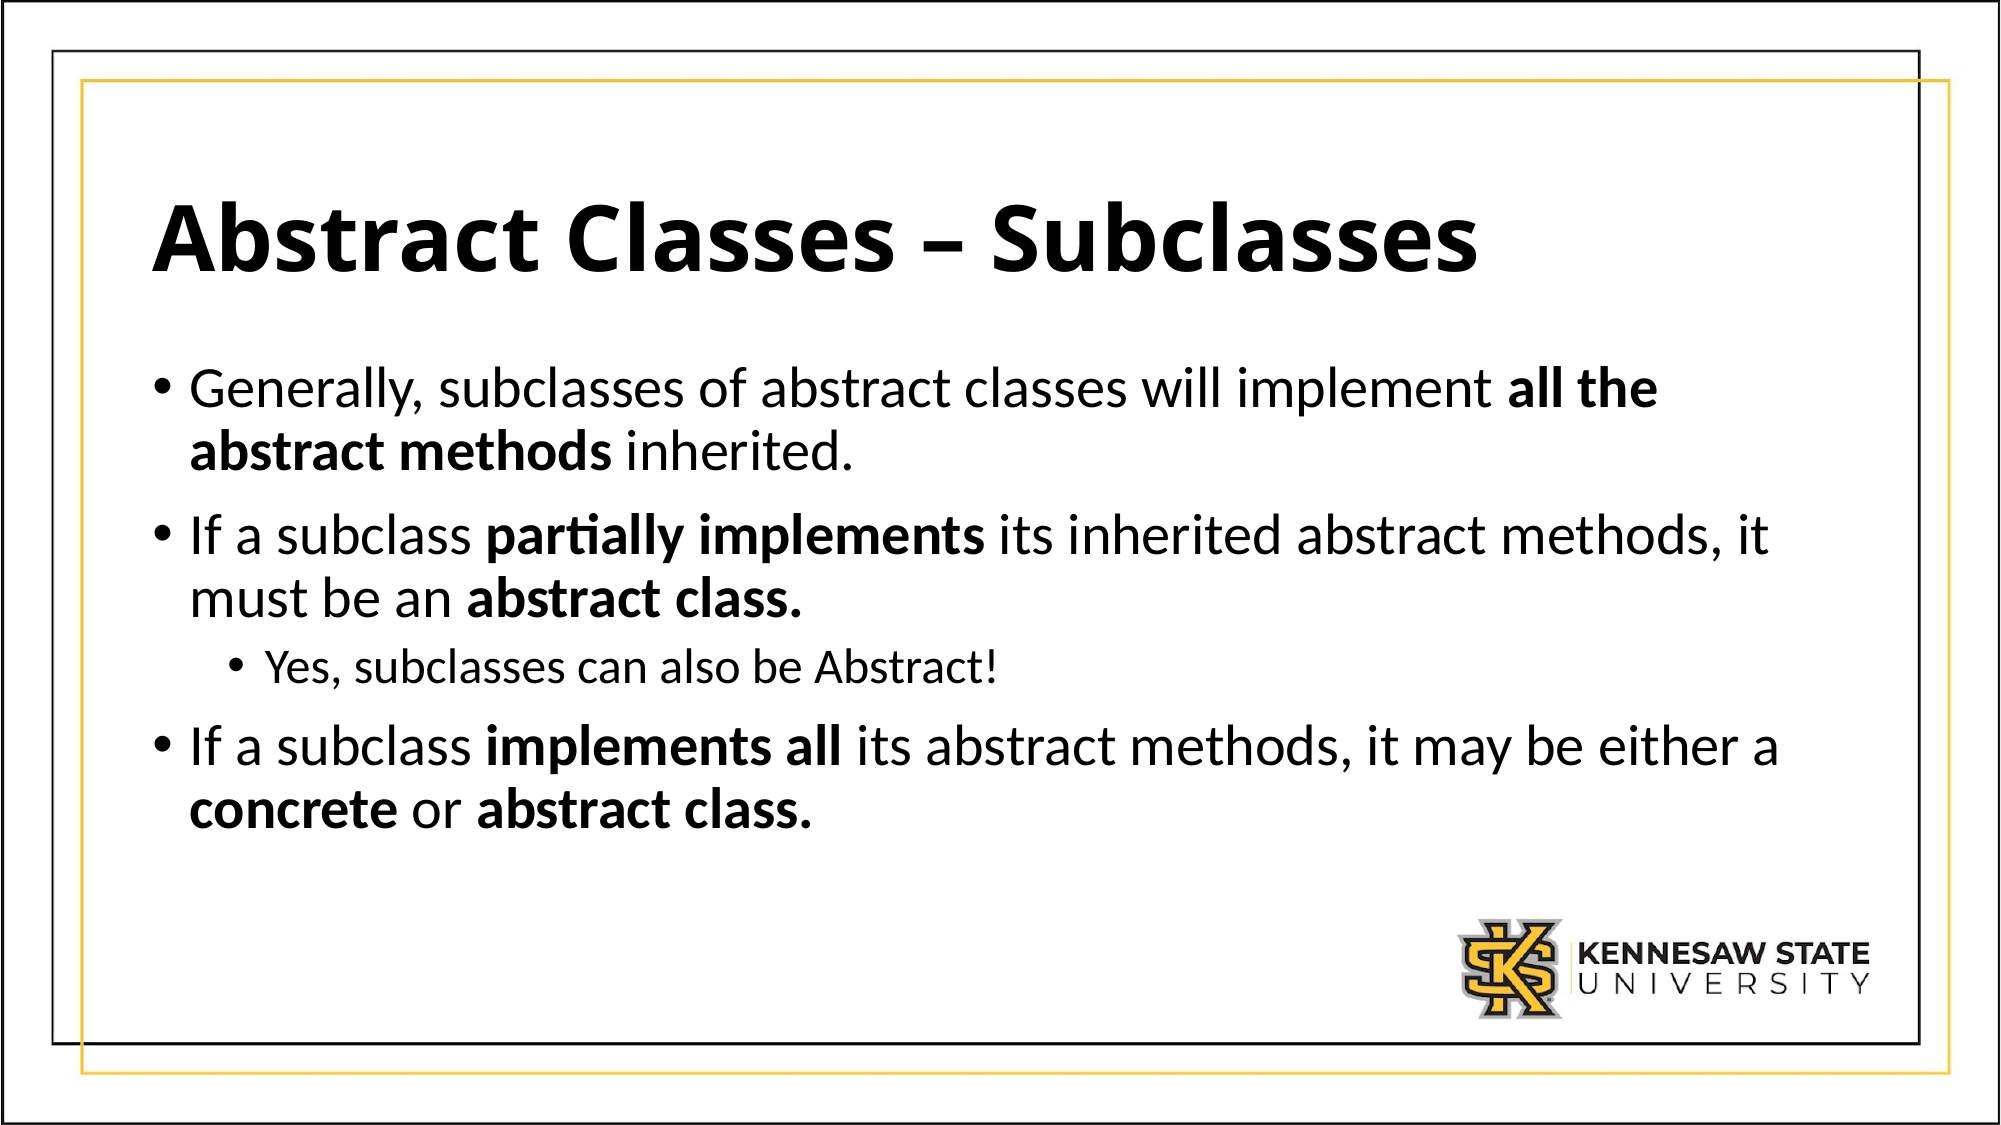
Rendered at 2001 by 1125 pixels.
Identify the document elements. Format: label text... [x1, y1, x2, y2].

picture [0, 0, 2001, 1125]
list Generally, subclasses of abstract classes will implement all the abstract methods inherited. If a subclass partially implements its inherited abstract methods, it must be an abstract class. Yes, subclasses can also be Abstract! If a subclass implements all its abstract methods, it may be either a concrete or abstract class. [137, 350, 1863, 896]
title Abstract Classes – Subclasses [137, 132, 1863, 350]
